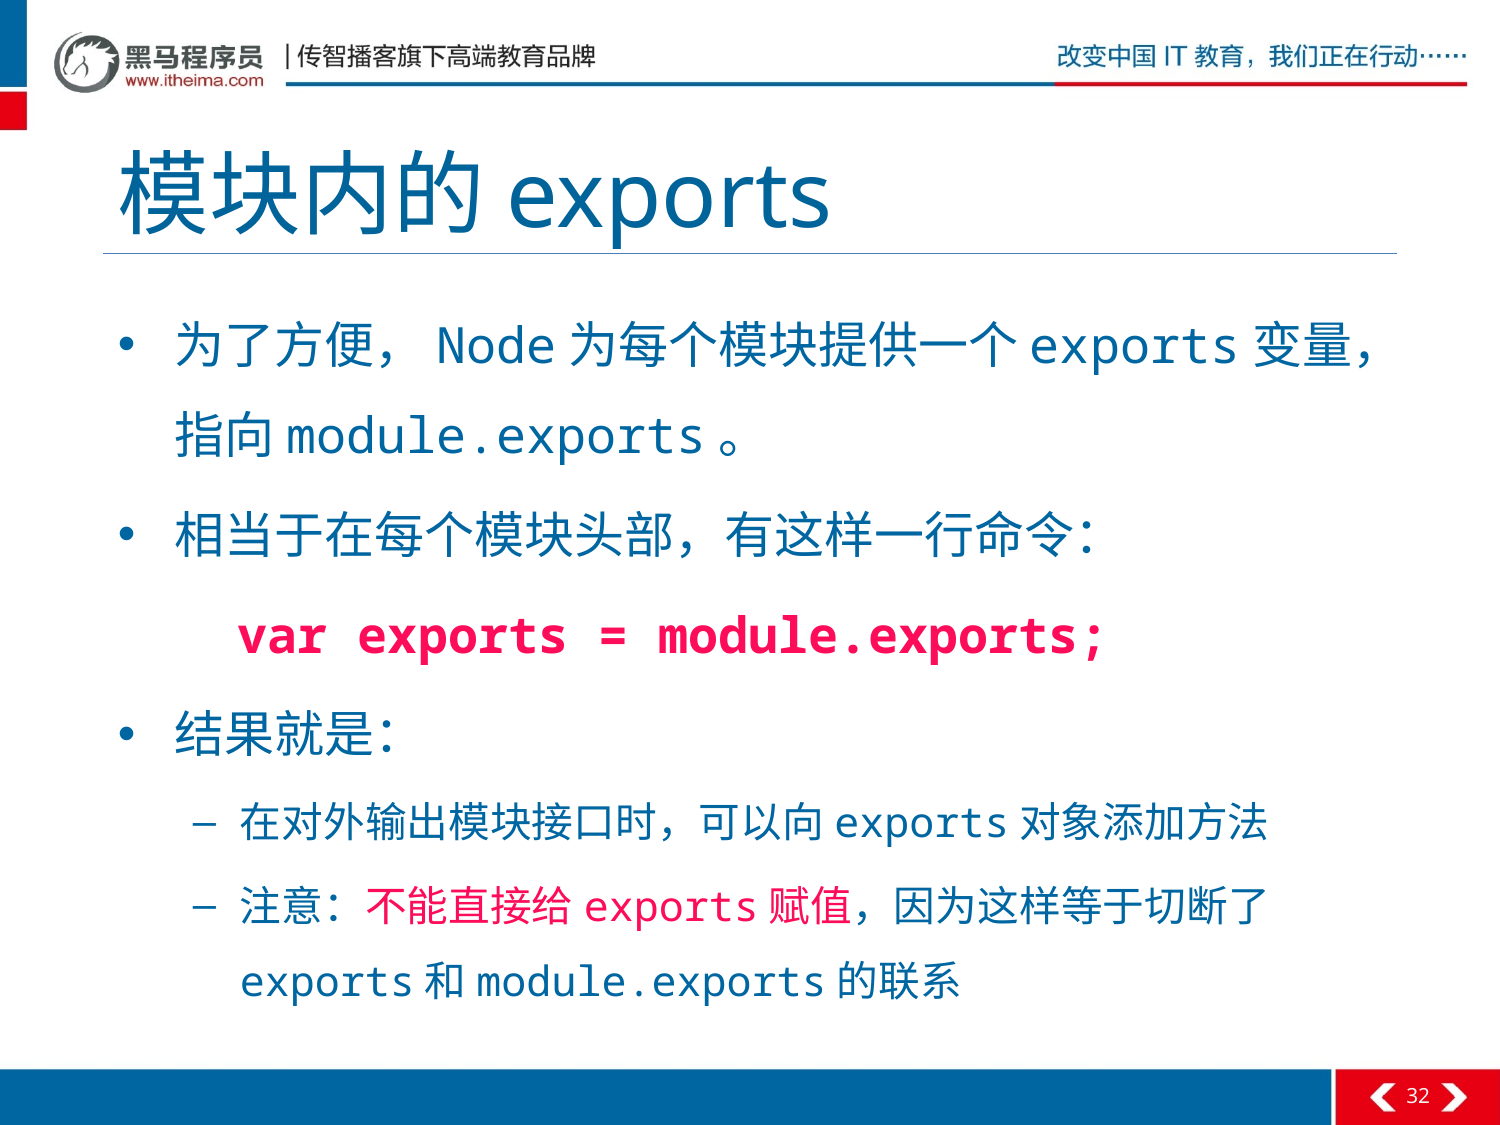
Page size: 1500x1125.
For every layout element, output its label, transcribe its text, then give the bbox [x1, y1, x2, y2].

slide_number 32 [1336, 1070, 1500, 1124]
list 为了方便，Node为每个模块提供一个exports变量，指向module.exports。 相当于在每个模块头部，有这样一行命令： var exports = module.exports; 结果就是： 在对外输出模块接口时，可以向exports对象添加方法 注意：不能直接给exports赋值，因为这样等于切断了exports和module.exports的联系 [103, 275, 1397, 1040]
picture [0, 0, 1500, 1125]
title 模块内的exports [103, 95, 1397, 254]
